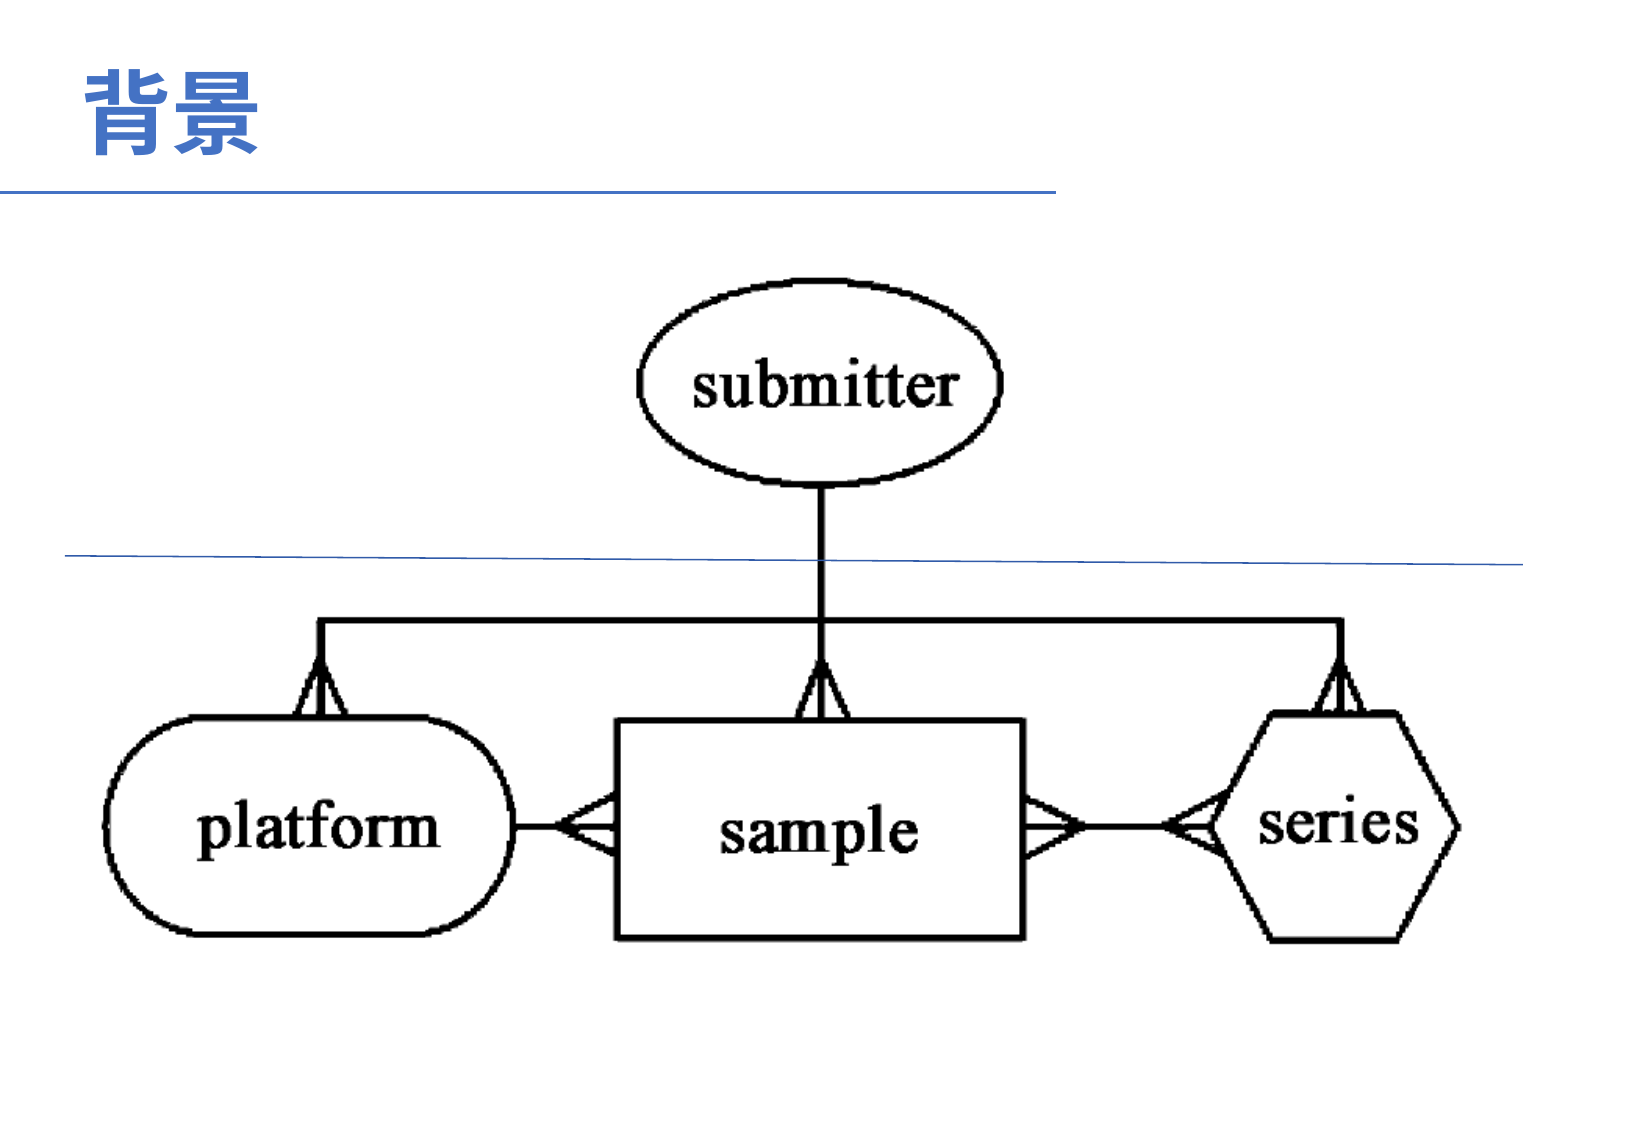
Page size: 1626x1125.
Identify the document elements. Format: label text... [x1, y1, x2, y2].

list 背景 [64, 48, 1371, 156]
picture [66, 565, 1524, 1060]
picture [66, 228, 1524, 555]
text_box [64, 555, 1524, 565]
